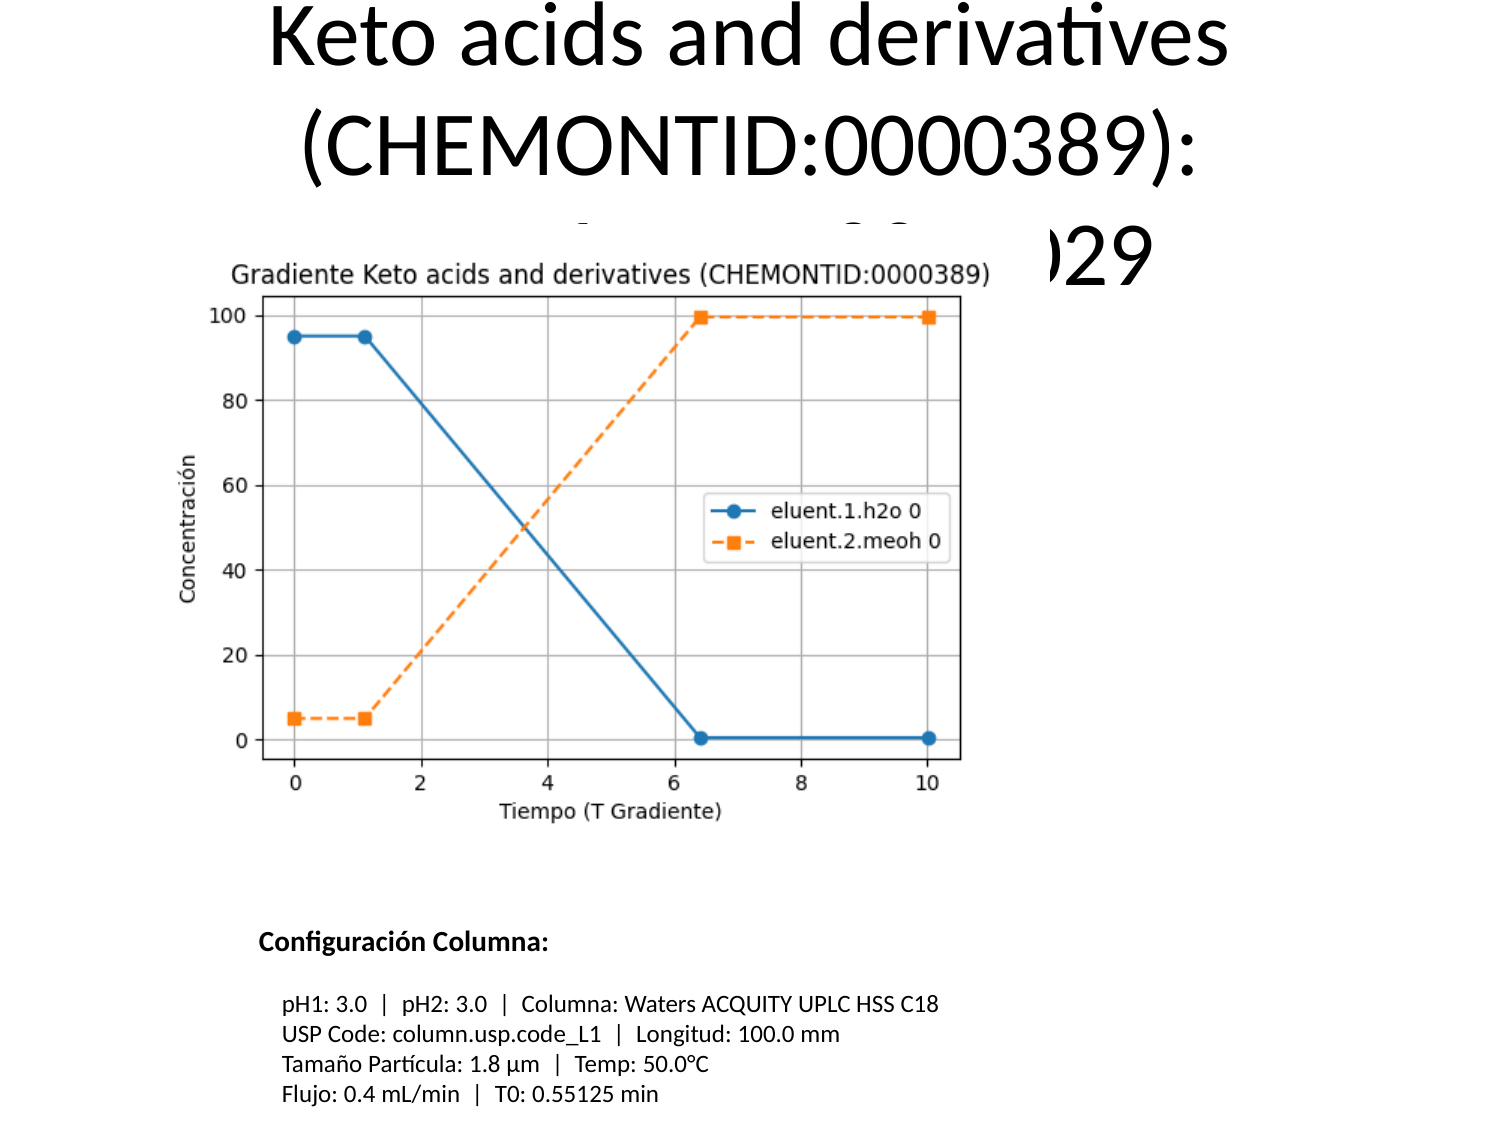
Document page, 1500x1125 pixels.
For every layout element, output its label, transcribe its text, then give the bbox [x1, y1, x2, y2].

picture [149, 224, 1051, 826]
title Keto acids and derivatives (CHEMONTID:0000389): 0.1426370548872029 [75, 45, 1425, 233]
text_box Configuración Columna: pH1: 3.0 | pH2: 3.0 | Columna: Waters ACQUITY UPLC HSS C18 USP Code: column.usp.code_L1 | Longitud: 100.0 mm Tamaño Partícula: 1.8 µm | Temp: 50.0°C Flujo: 0.4 mL/min | T0: 0.55125 min [244, 869, 956, 1125]
